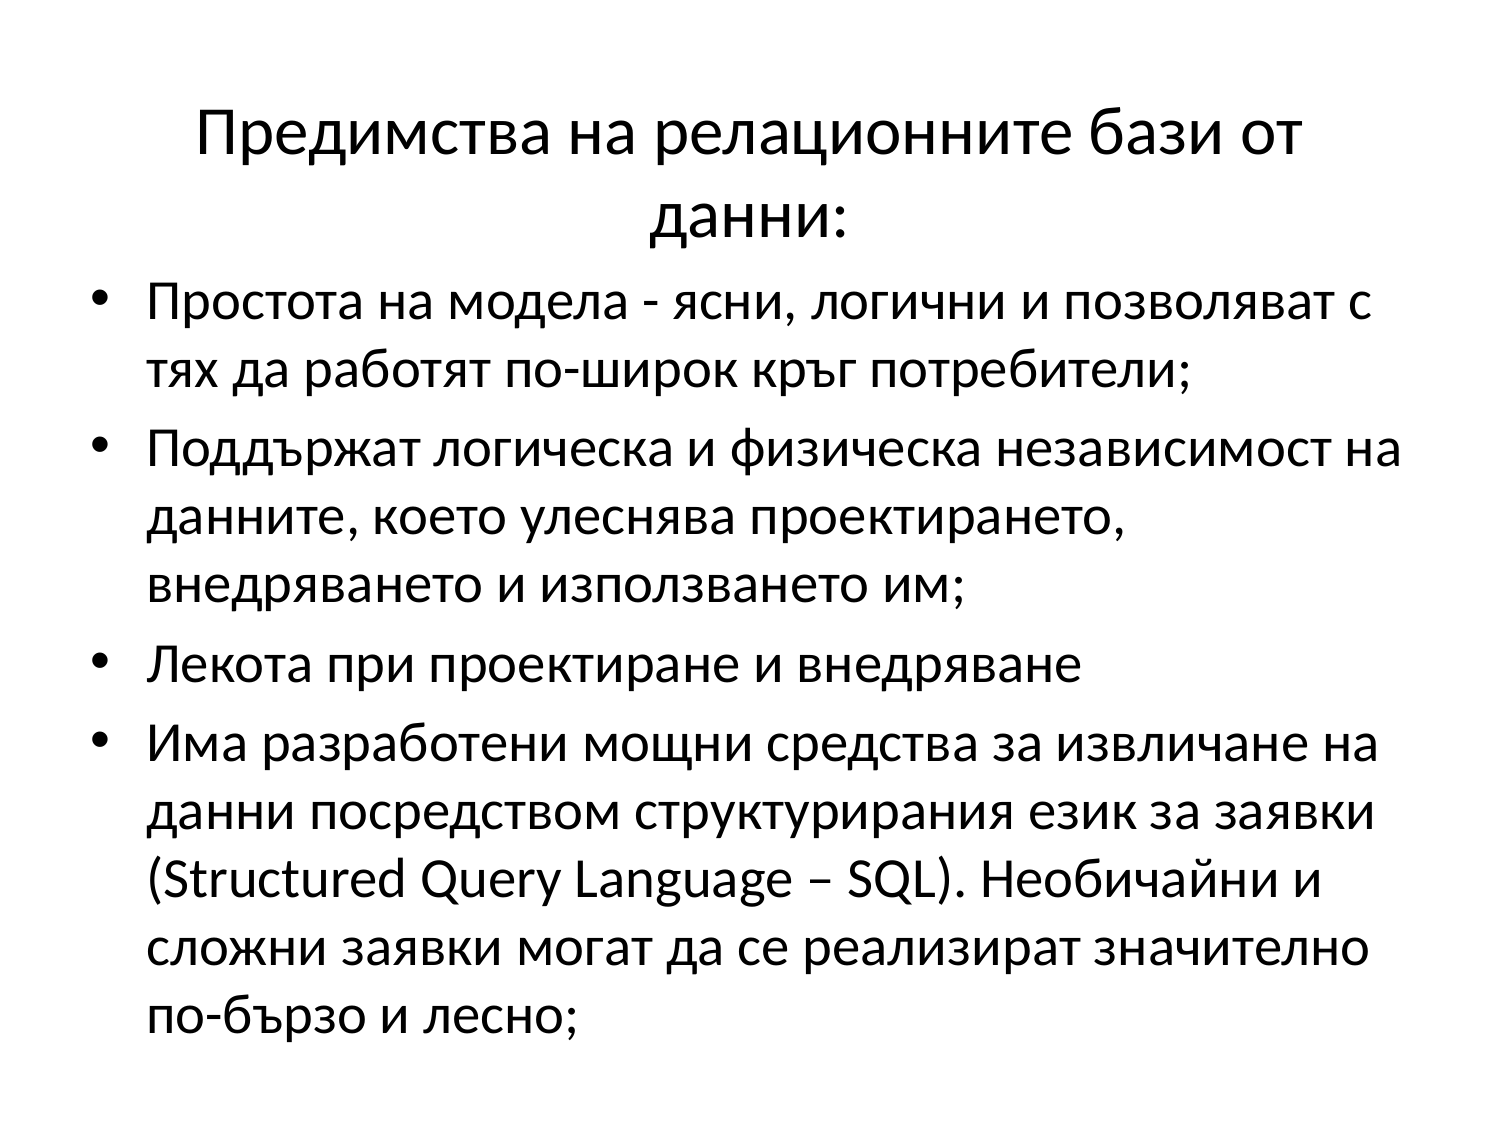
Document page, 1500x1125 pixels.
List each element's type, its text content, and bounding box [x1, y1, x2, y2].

list Предимства на релационните бази от данни: Простота на модела - ясни, логични и позволяват с тях да работят по-широк кръг потребители; Поддържат логическа и физическа независимост на данните, което улеснява проектирането, внедряването и използването им; Лекота при проектиране и внедряване Има разработени мощни средства за извличане на данни посредством структурирания език за заявки (Structured Query Language – SQL). Необичайни и сложни заявки могат да се реализират значително по-бързо и лесно; [75, 78, 1425, 1059]
